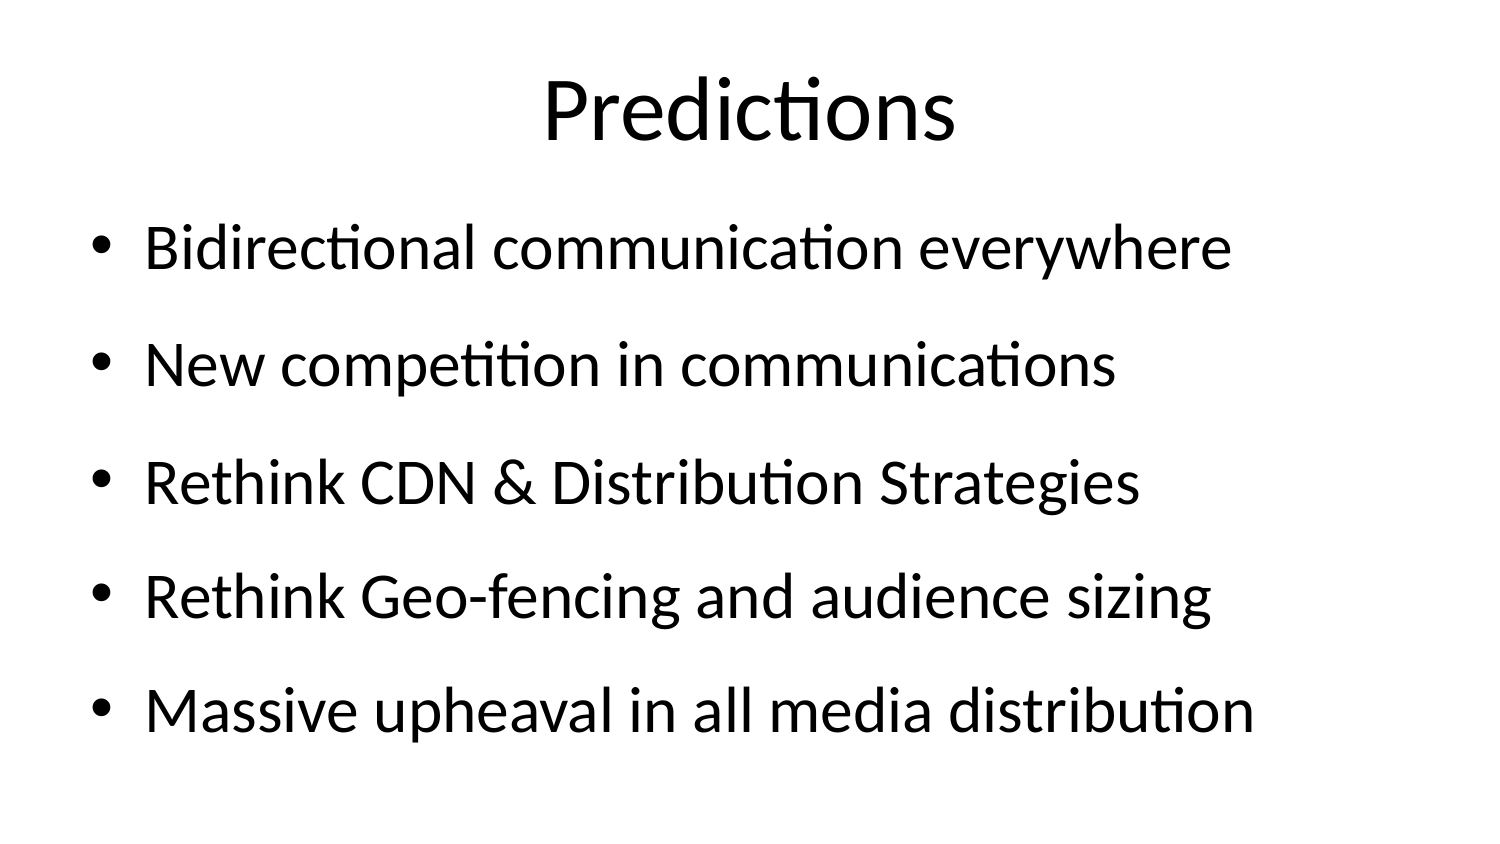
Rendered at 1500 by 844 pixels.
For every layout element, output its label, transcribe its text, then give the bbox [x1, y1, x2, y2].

title Predictions [75, 33, 1425, 175]
list Bidirectional communication everywhere New competition in communications Rethink CDN & Distribution Strategies Rethink Geo-fencing and audience sizing Massive upheaval in all media distribution [75, 196, 1425, 754]
